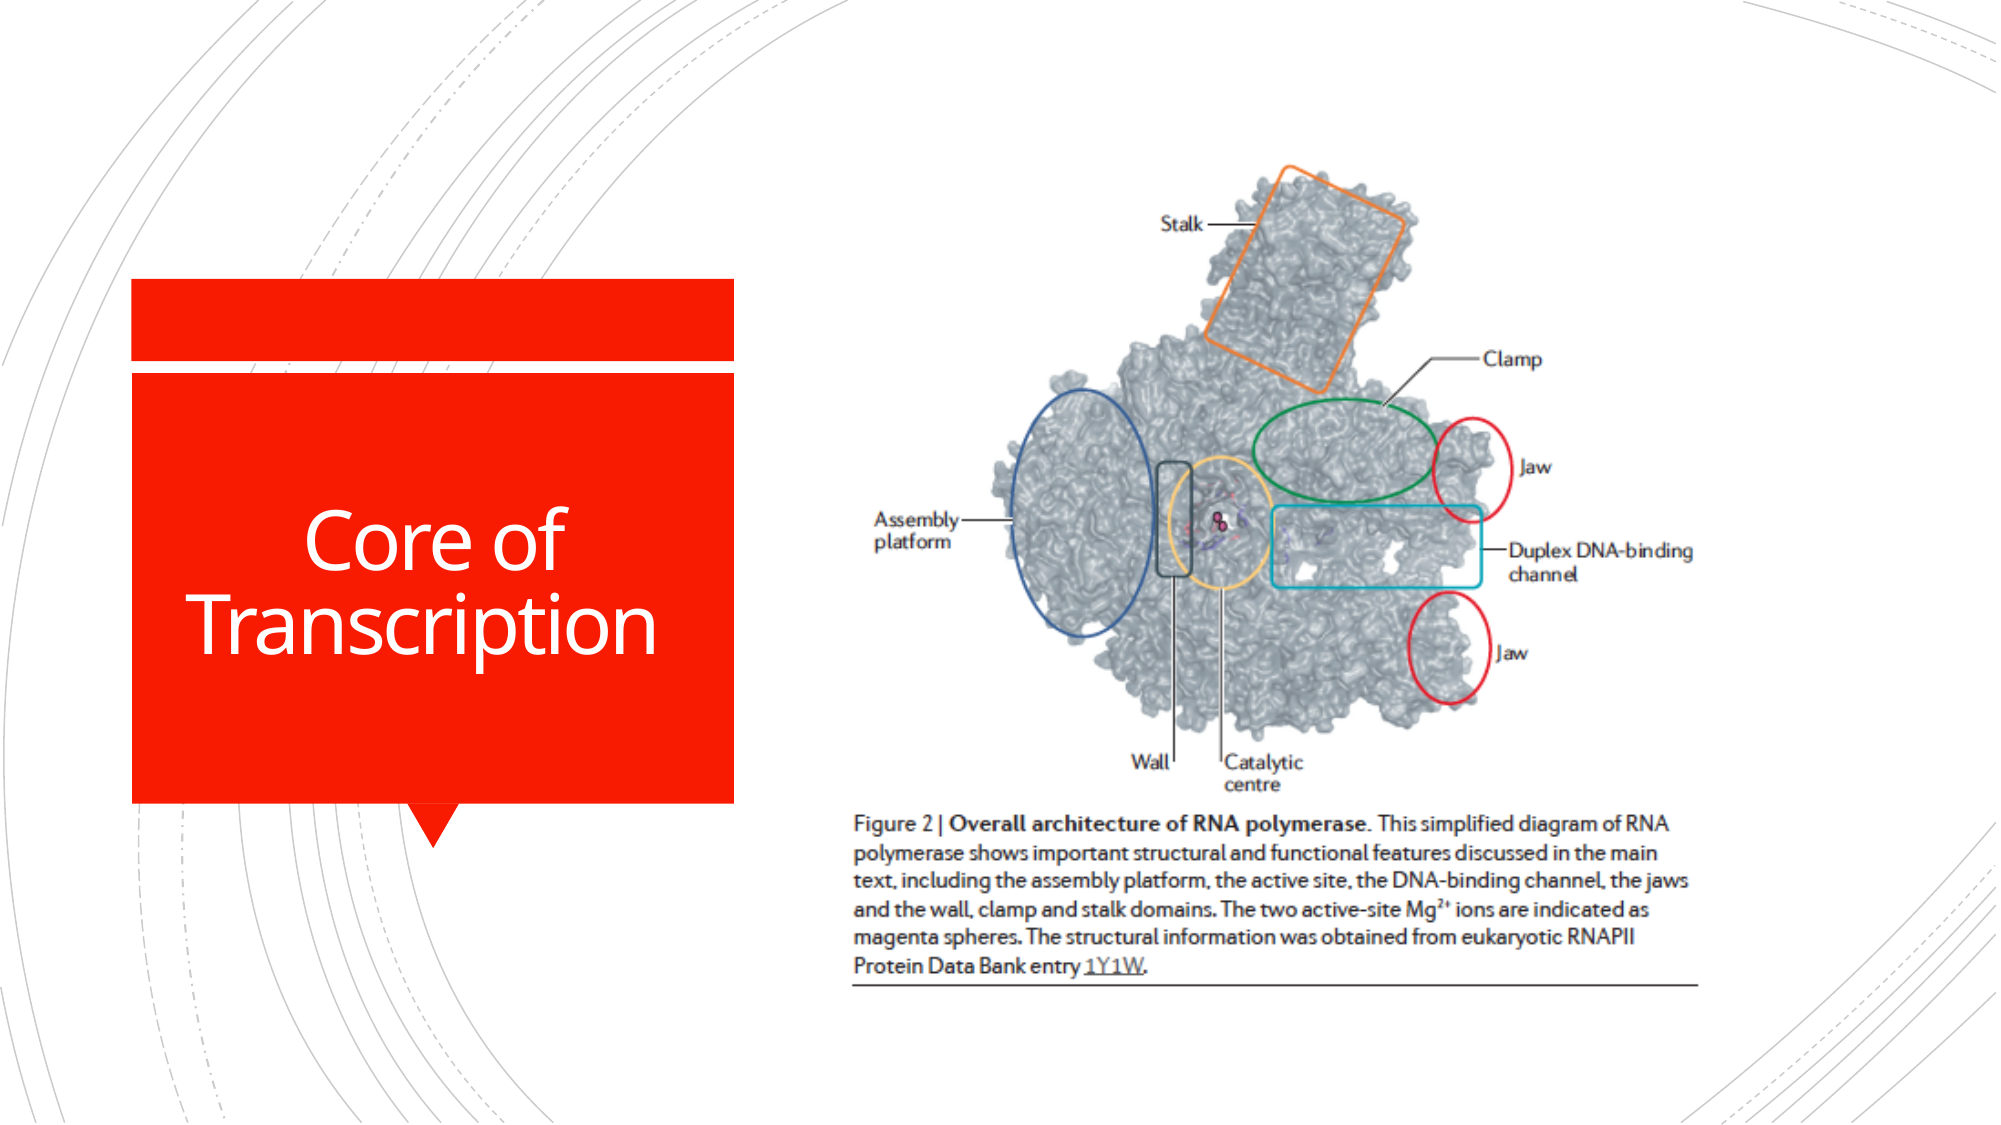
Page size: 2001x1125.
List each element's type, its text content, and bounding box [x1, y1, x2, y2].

title Core of Transcription [145, 385, 721, 789]
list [756, 100, 1716, 1004]
